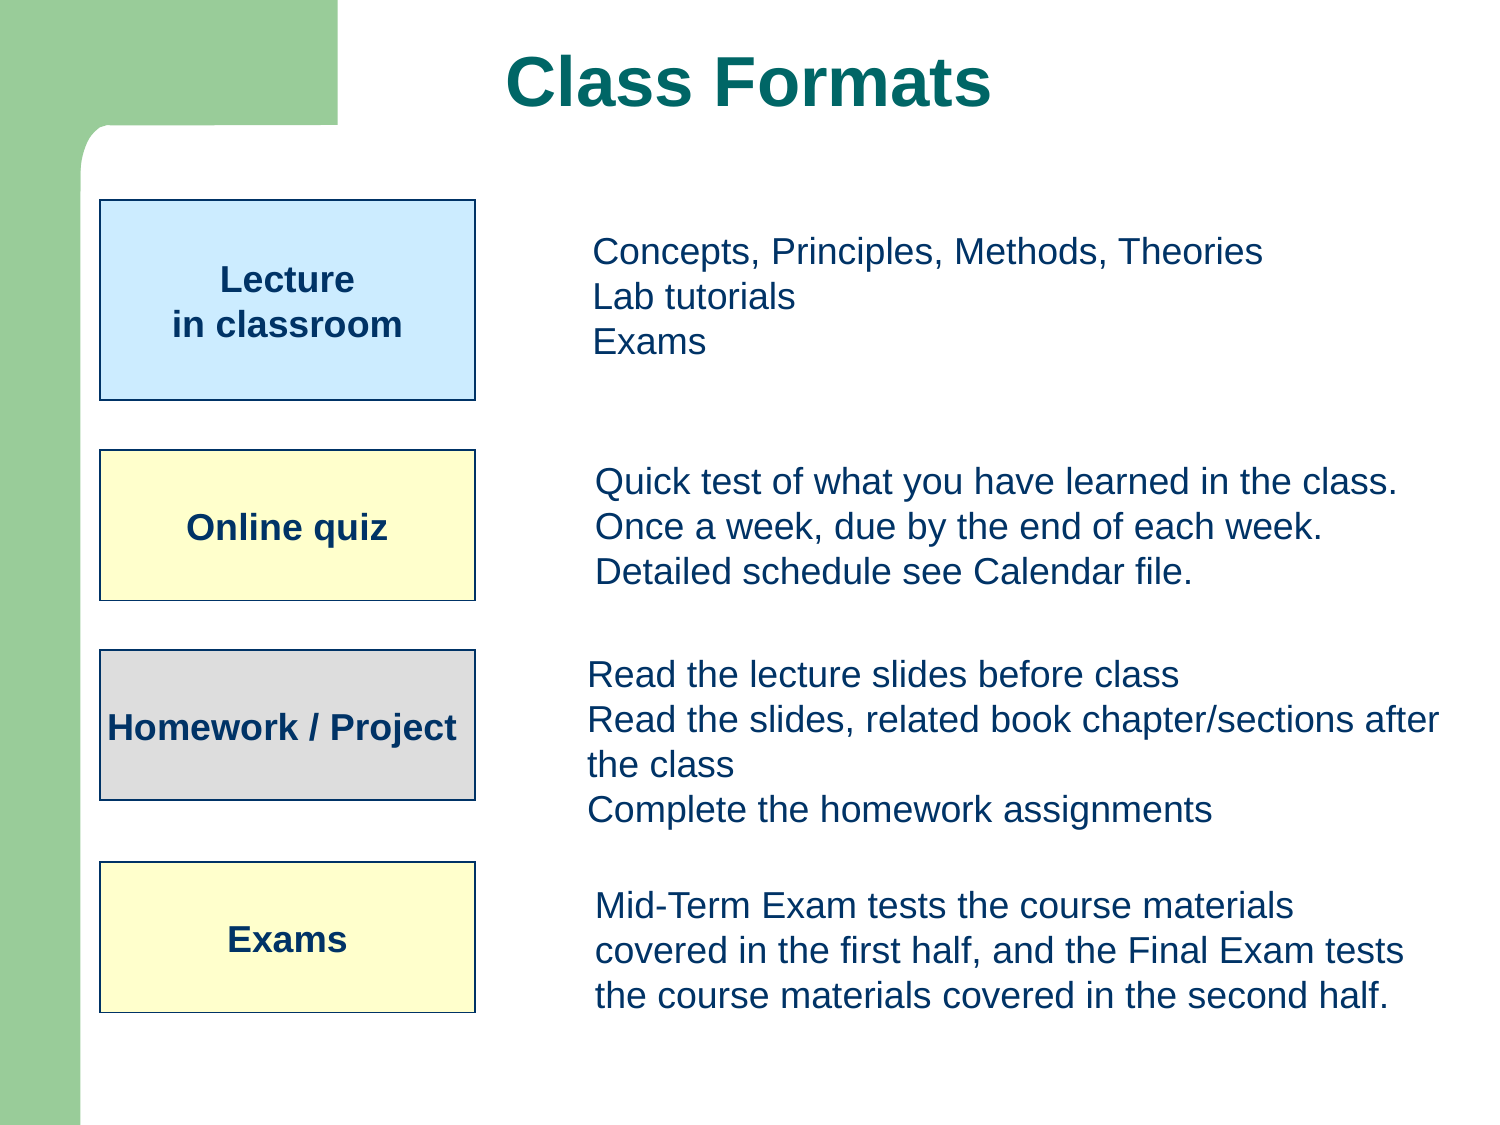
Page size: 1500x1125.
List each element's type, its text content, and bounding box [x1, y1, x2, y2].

text_box Quick test of what you have learned in the class. Once a week, due by the end of each week. Detailed schedule see Calendar file. [580, 449, 1425, 600]
text_box Lecture in classroom [99, 200, 475, 400]
text_box Class Formats [110, 31, 1389, 138]
text_box Online quiz [99, 450, 475, 601]
text_box Read the lecture slides before class Read the slides, related book chapter/sections after the class Complete the homework assignments [572, 642, 1463, 837]
text_box Mid-Term Exam tests the course materials covered in the first half, and the Final Exam tests the course materials covered in the second half. [580, 873, 1425, 1024]
text_box Homework / Project [99, 649, 475, 800]
text_box Exams [99, 861, 475, 1013]
text_box Concepts, Principles, Methods, Theories Lab tutorials Exams [577, 219, 1475, 370]
